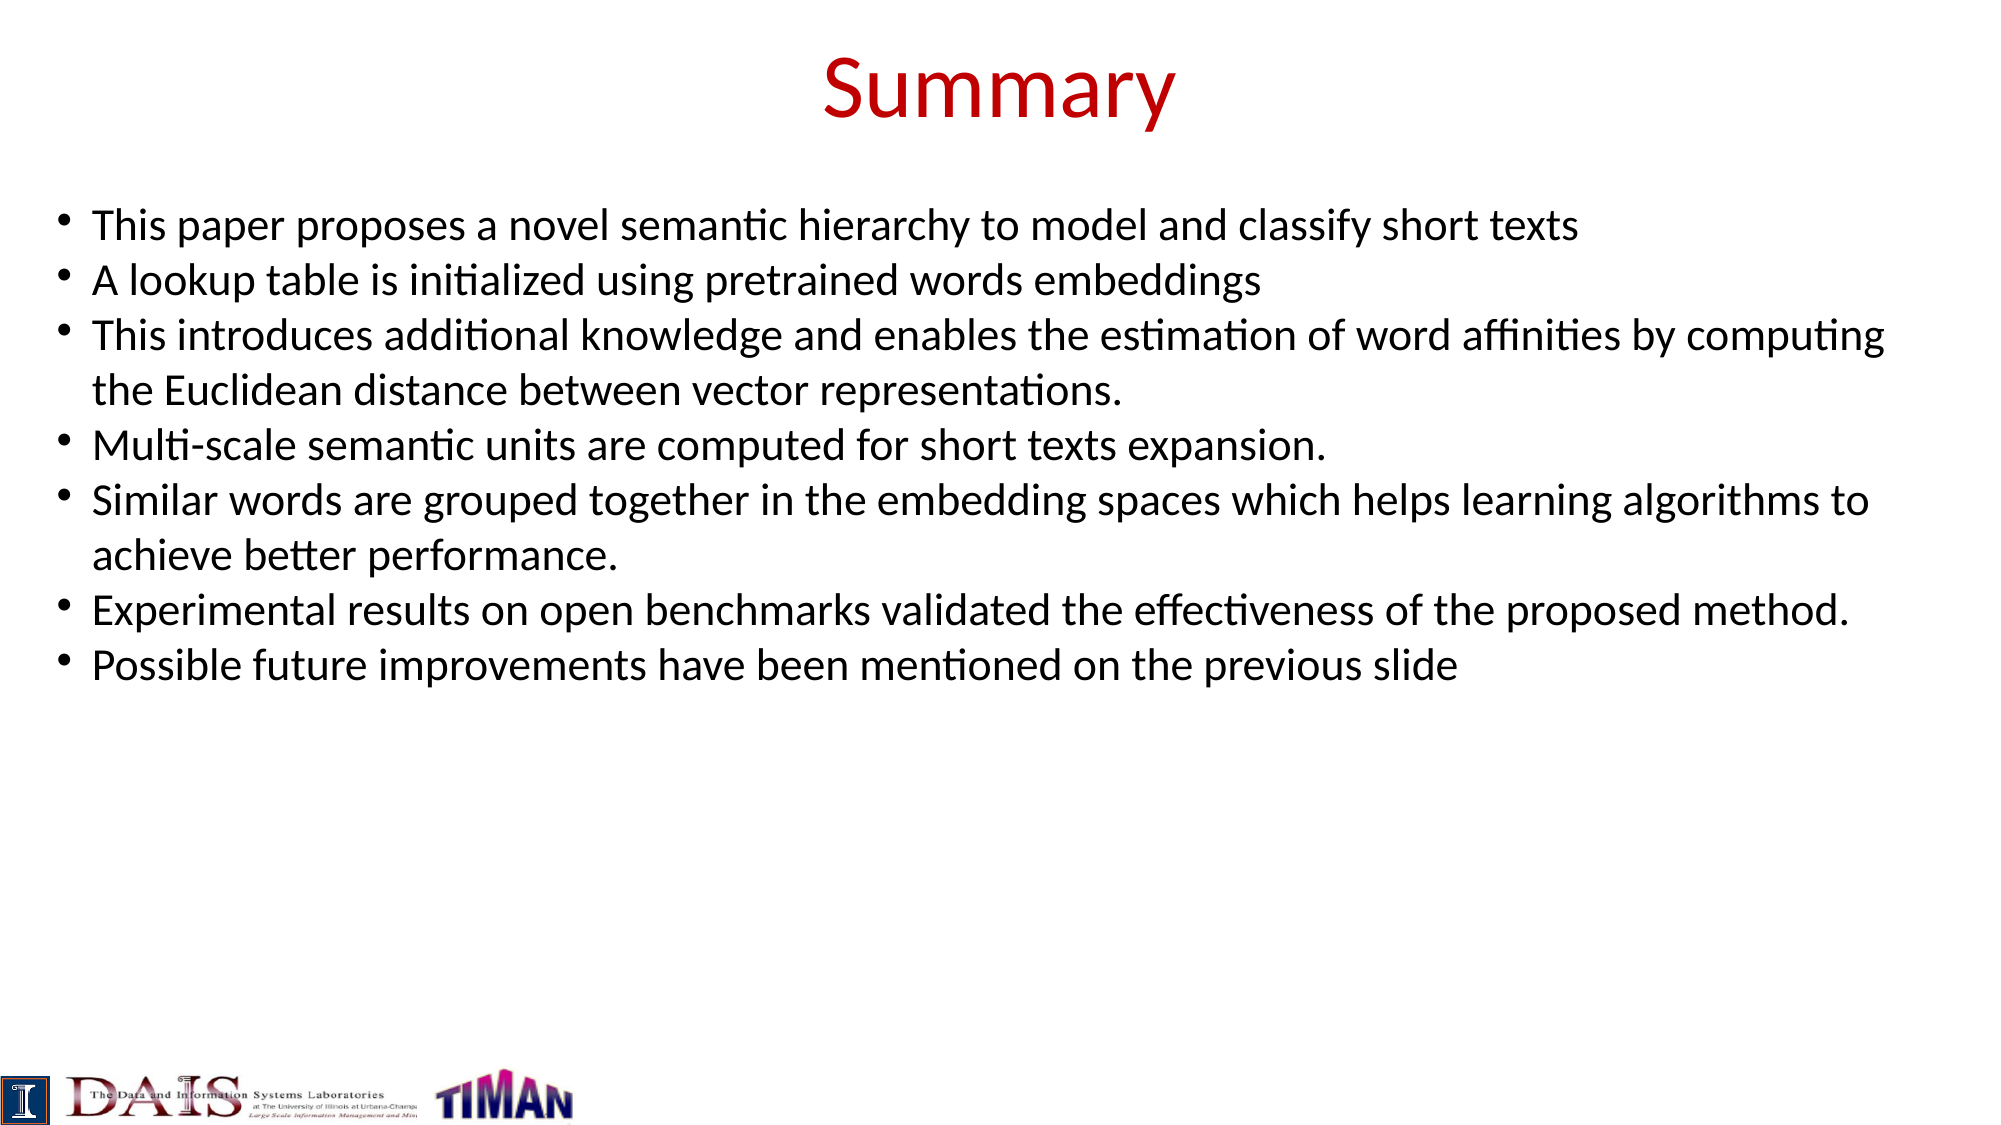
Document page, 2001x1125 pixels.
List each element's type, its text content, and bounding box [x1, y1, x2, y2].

picture [64, 1064, 584, 1125]
picture [0, 1076, 50, 1125]
text_box This paper proposes a novel semantic hierarchy to model and classify short texts A lookup table is initialized using pretrained words embeddings This introduces additional knowledge and enables the estimation of word affinities by computing the Euclidean distance between vector representations. Multi-scale semantic units are computed for short texts expansion. Similar words are grouped together in the embedding spaces which helps learning algorithms to achieve better performance. Experimental results on open benchmarks validated the effectiveness of the proposed method. Possible future improvements have been mentioned on the previous slide [41, 187, 1959, 1000]
text_box Summary [0, 0, 2000, 163]
